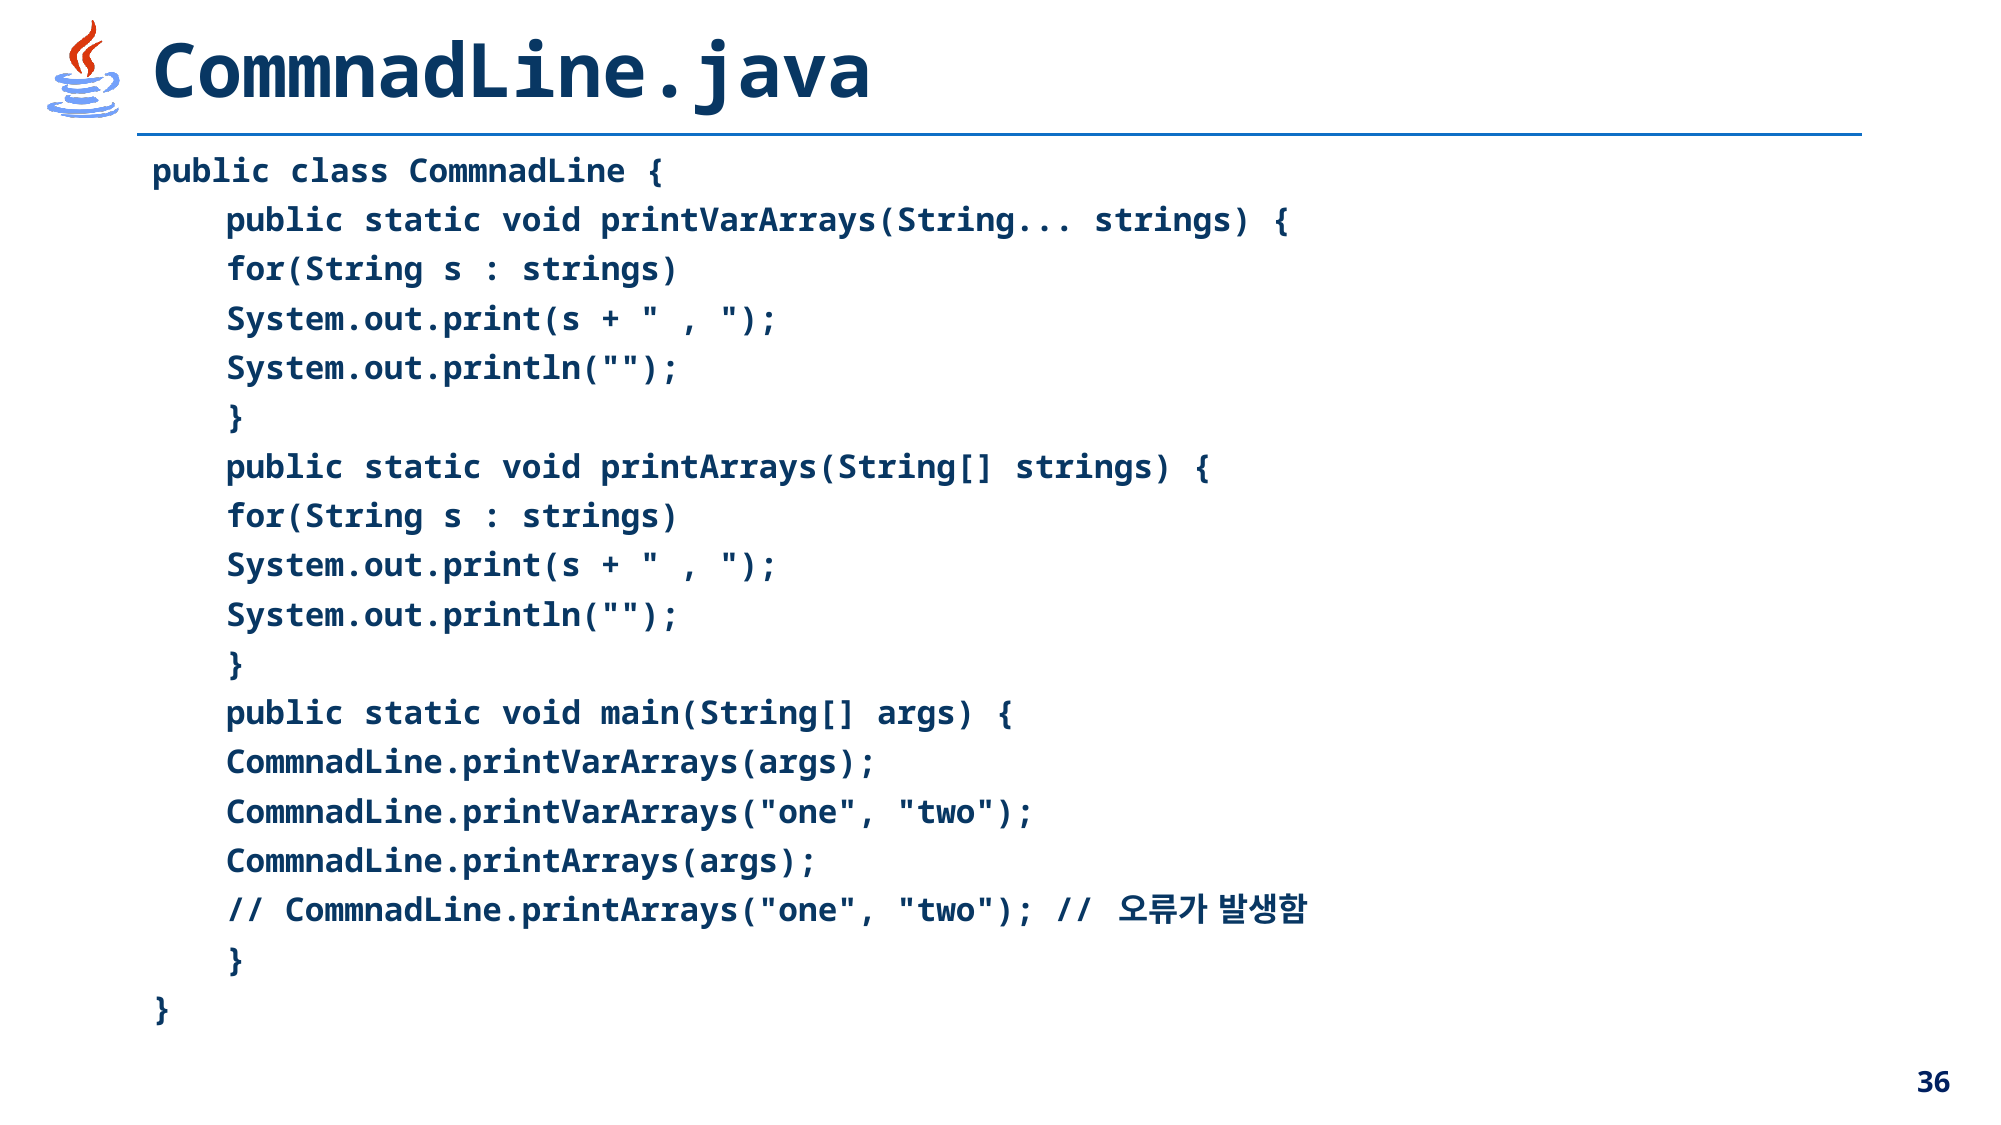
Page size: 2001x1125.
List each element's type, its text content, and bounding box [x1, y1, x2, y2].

picture [34, 20, 132, 118]
list public class CommnadLine { public static void printVarArrays(String... strings) { for(String s : strings) System.out.print(s + " , "); System.out.println(""); } public static void printArrays(String[] strings) { for(String s : strings) System.out.print(s + " , "); System.out.println(""); } public static void main(String[] args) { CommnadLine.printVarArrays(args); CommnadLine.printVarArrays("one", "two"); CommnadLine.printArrays(args); // CommnadLine.printArrays("one", "two"); // 오류가 발생함 } } [137, 142, 1863, 1038]
slide_number 36 [1862, 1053, 1966, 1114]
title CommnadLine.java [137, 21, 1863, 126]
